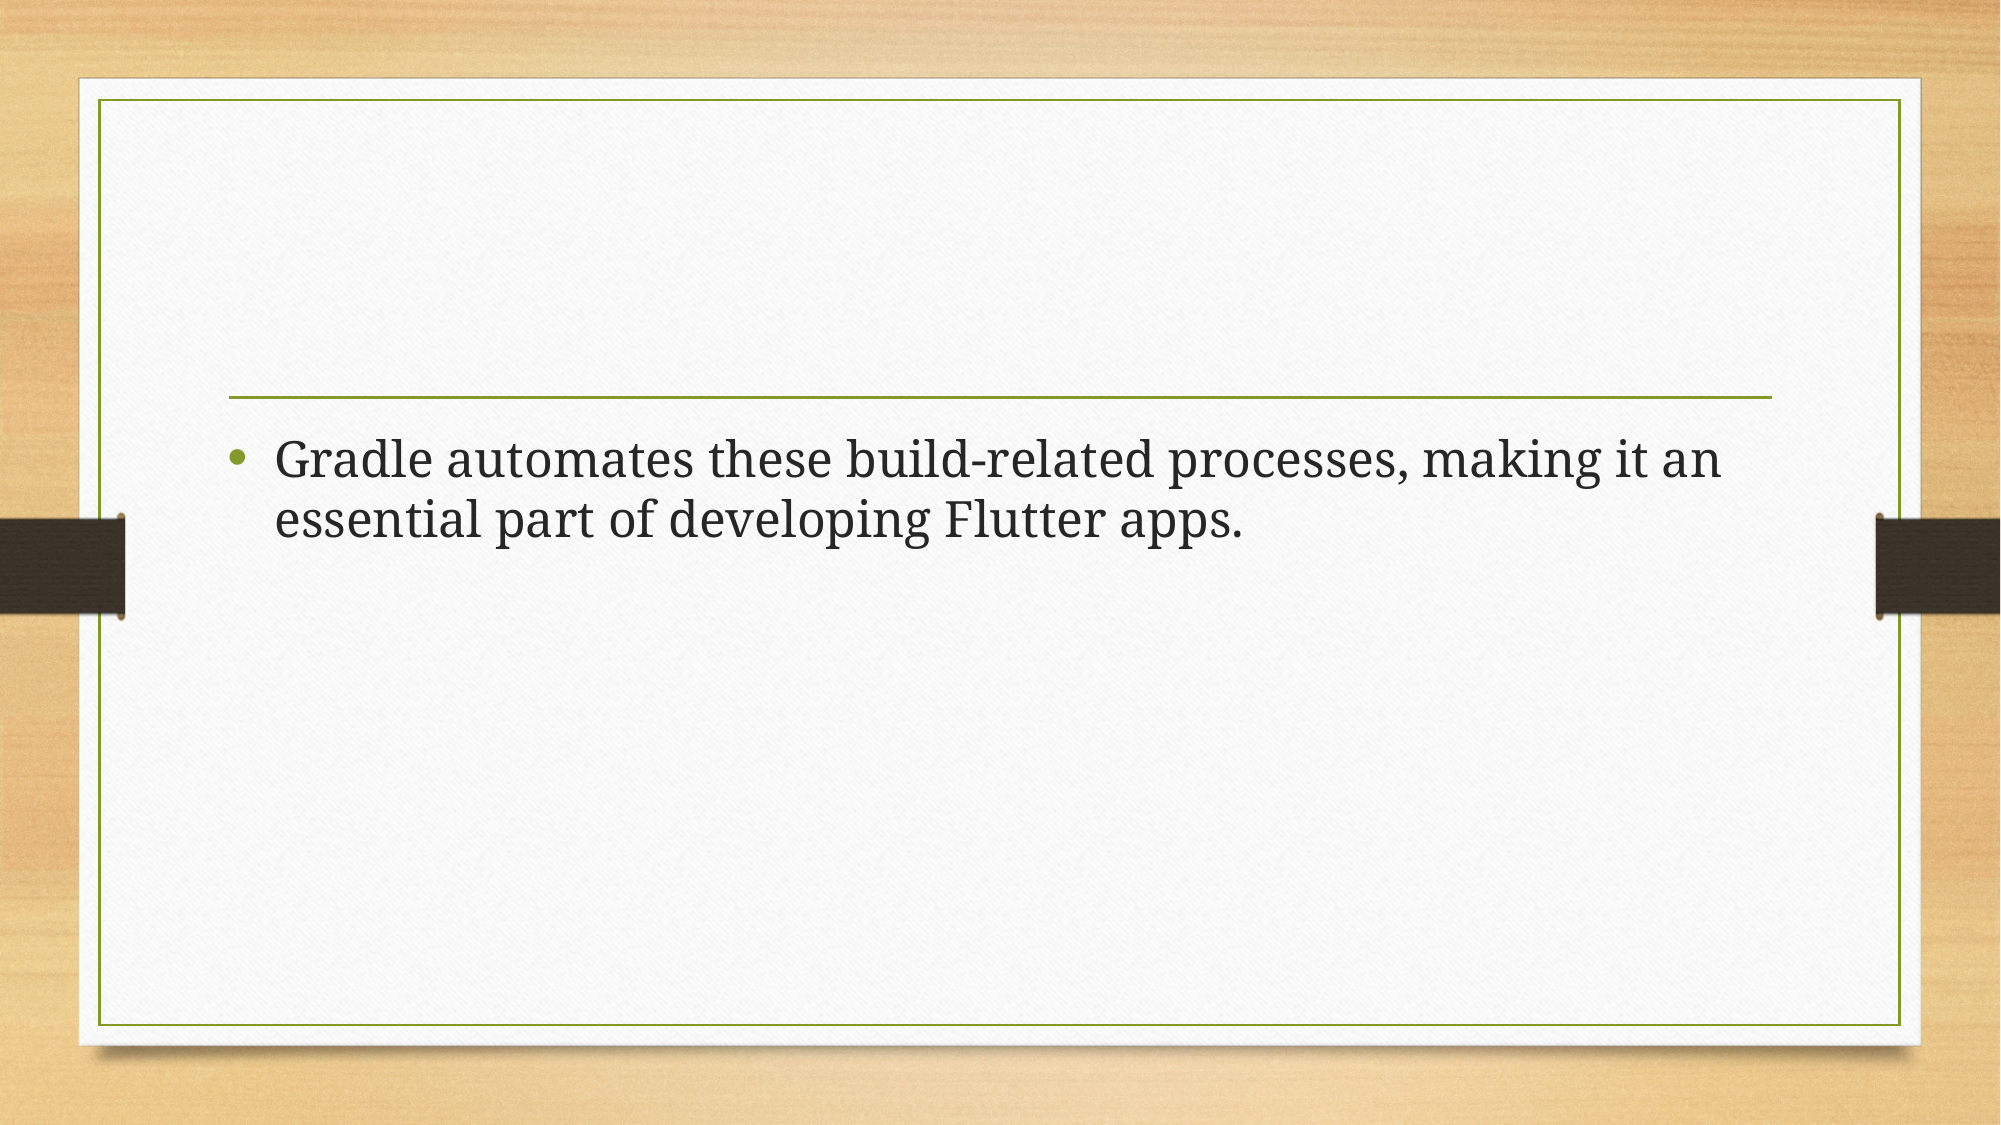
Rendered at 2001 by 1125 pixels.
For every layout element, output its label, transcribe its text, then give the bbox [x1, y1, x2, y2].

list Gradle automates these build-related processes, making it an essential part of developing Flutter apps. [212, 419, 1788, 964]
picture [0, 0, 2001, 1125]
